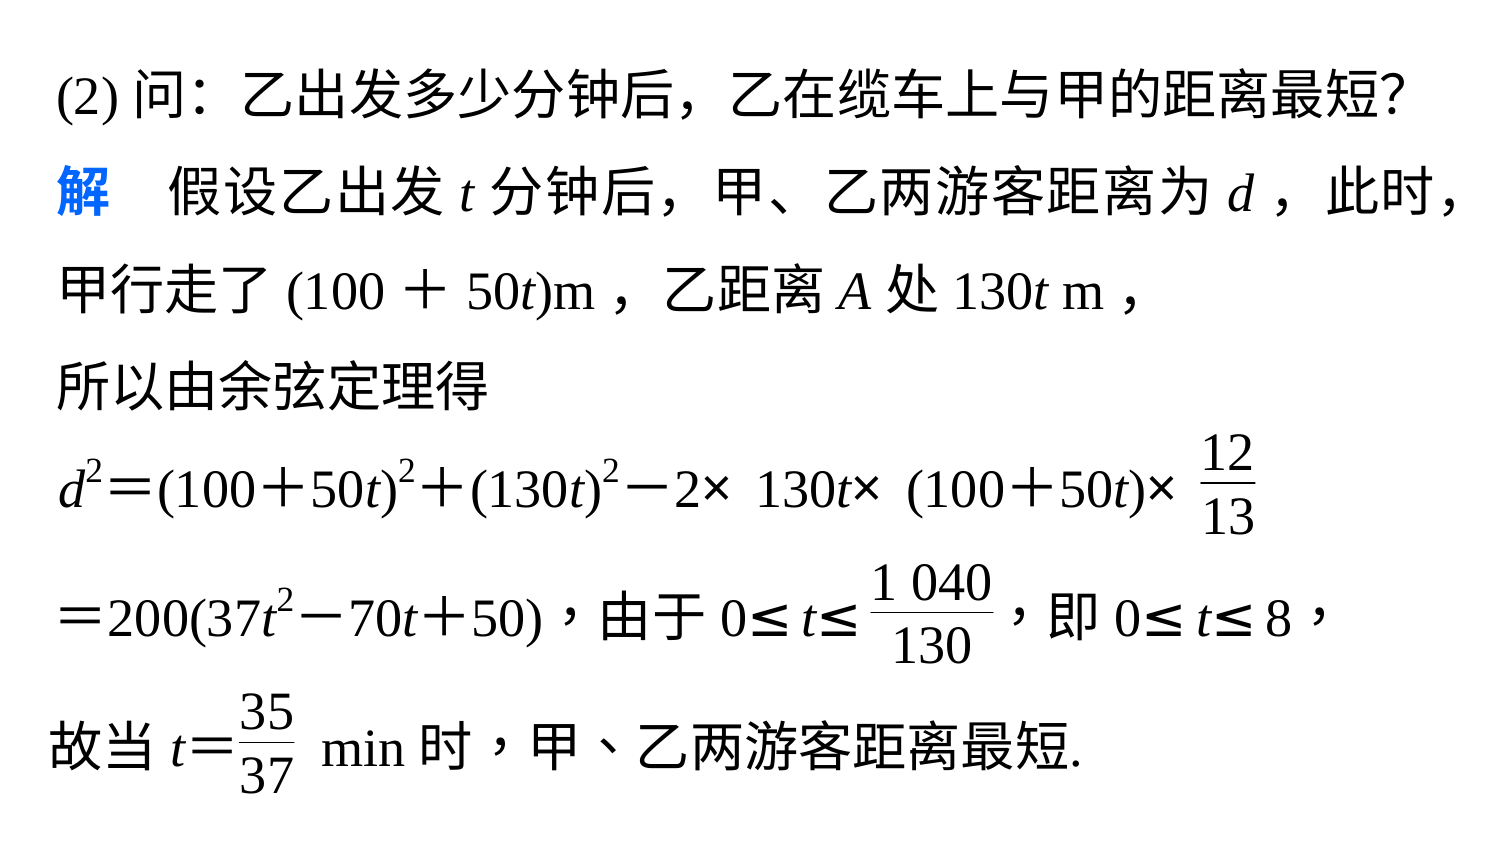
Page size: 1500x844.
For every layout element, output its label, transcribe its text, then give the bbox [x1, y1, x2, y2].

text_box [48, 680, 1353, 844]
text_box (2)问：乙出发多少分钟后，乙在缆车上与甲的距离最短？ 解 假设乙出发t分钟后，甲、乙两游客距离为d，此时，甲行走了(100＋50t)m，乙距离A处130t m， 所以由余弦定理得 [41, 20, 1452, 425]
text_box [53, 551, 1358, 744]
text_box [57, 421, 1362, 553]
